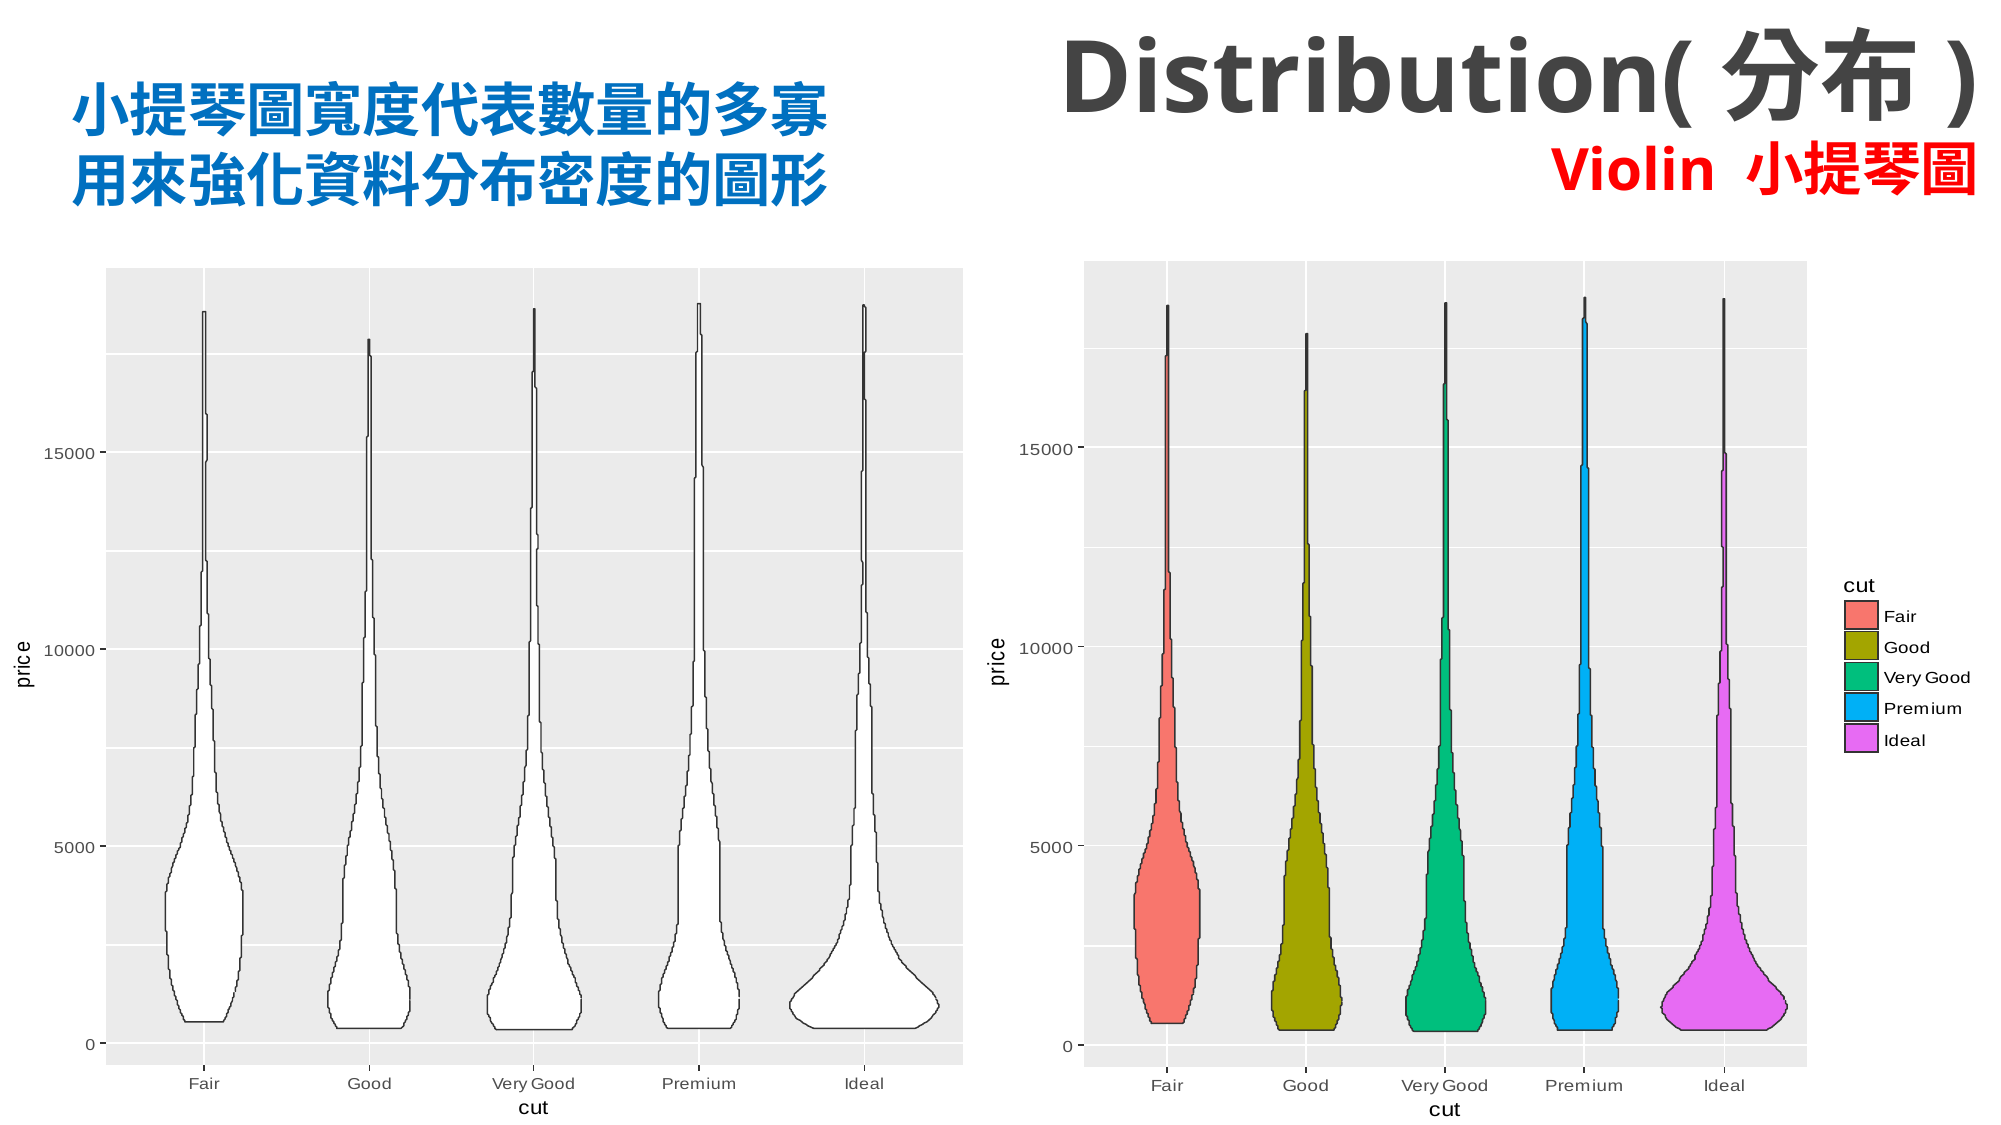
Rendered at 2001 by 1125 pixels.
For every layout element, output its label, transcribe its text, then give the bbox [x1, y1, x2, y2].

text_box 小提琴圖寬度代表數量的多寡 用來強化資料分布密度的圖形 [56, 65, 844, 221]
picture [0, 251, 1994, 1125]
text_box Distribution(分布) Violin 小提琴圖 [993, 5, 1994, 210]
